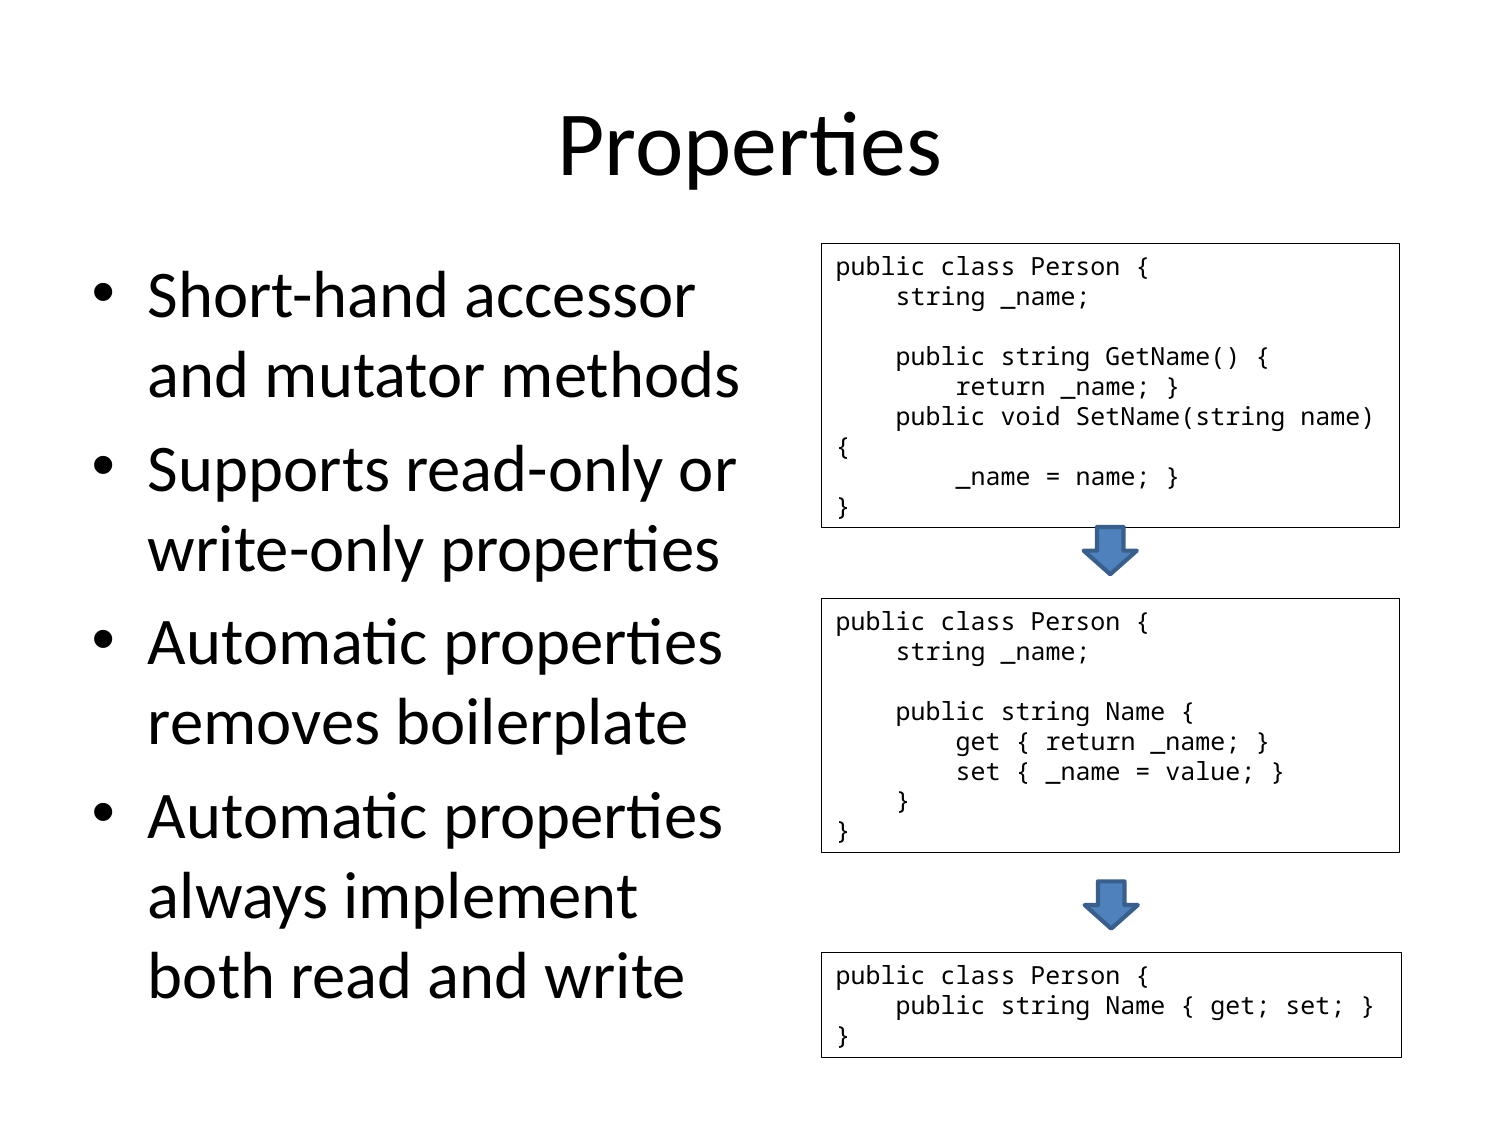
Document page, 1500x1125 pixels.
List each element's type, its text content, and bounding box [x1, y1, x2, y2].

text_box public class Person { string _name; public string Name { get { return _name; } set { _name = value; } } } [820, 597, 1400, 853]
title Properties [75, 45, 1425, 233]
text_box public class Person { string _name; public string GetName() { return _name; } public void SetName(string name) { _name = name; } } [820, 243, 1400, 528]
text_box public class Person { public string Name { get; set; } } [820, 952, 1402, 1057]
list Short-hand accessor and mutator methods Supports read-only or write-only properties Automatic properties removes boilerplate Automatic properties always implement both read and write [76, 243, 776, 1071]
text_box [1081, 524, 1139, 576]
text_box [1082, 879, 1140, 931]
